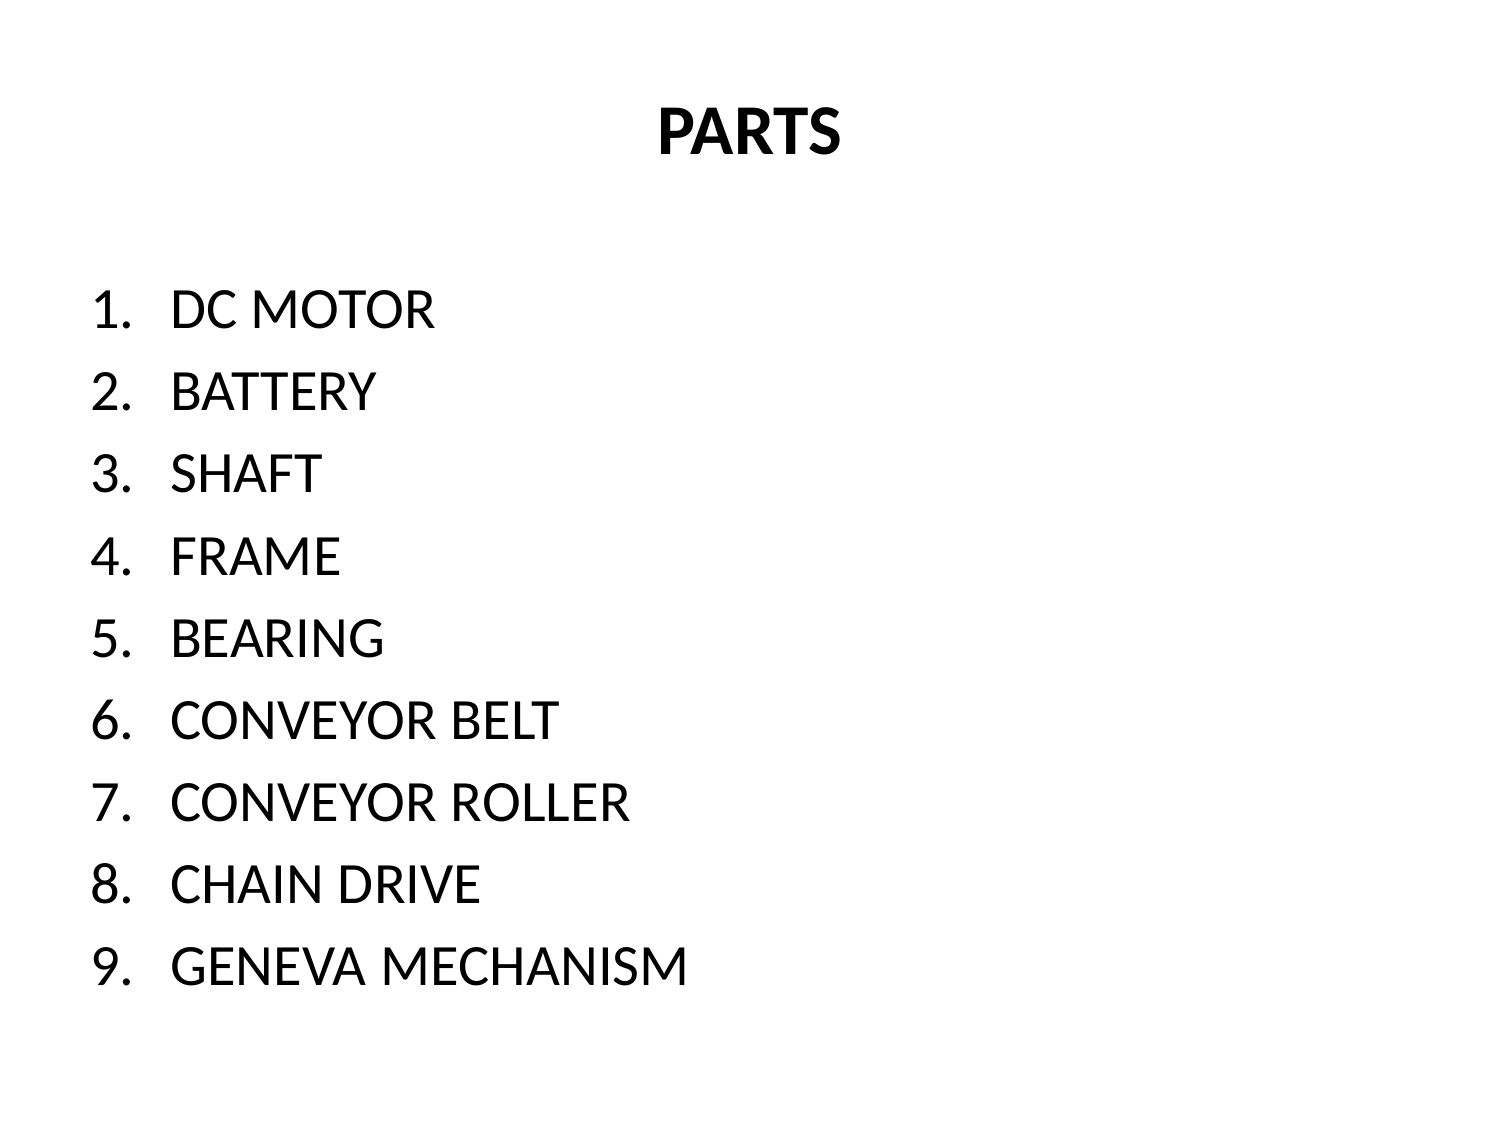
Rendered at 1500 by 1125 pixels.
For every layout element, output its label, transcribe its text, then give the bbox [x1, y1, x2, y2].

list DC MOTOR BATTERY SHAFT FRAME BEARING CONVEYOR BELT CONVEYOR ROLLER CHAIN DRIVE GENEVA MECHANISM [75, 262, 1425, 1005]
title PARTS [75, 75, 1425, 262]
